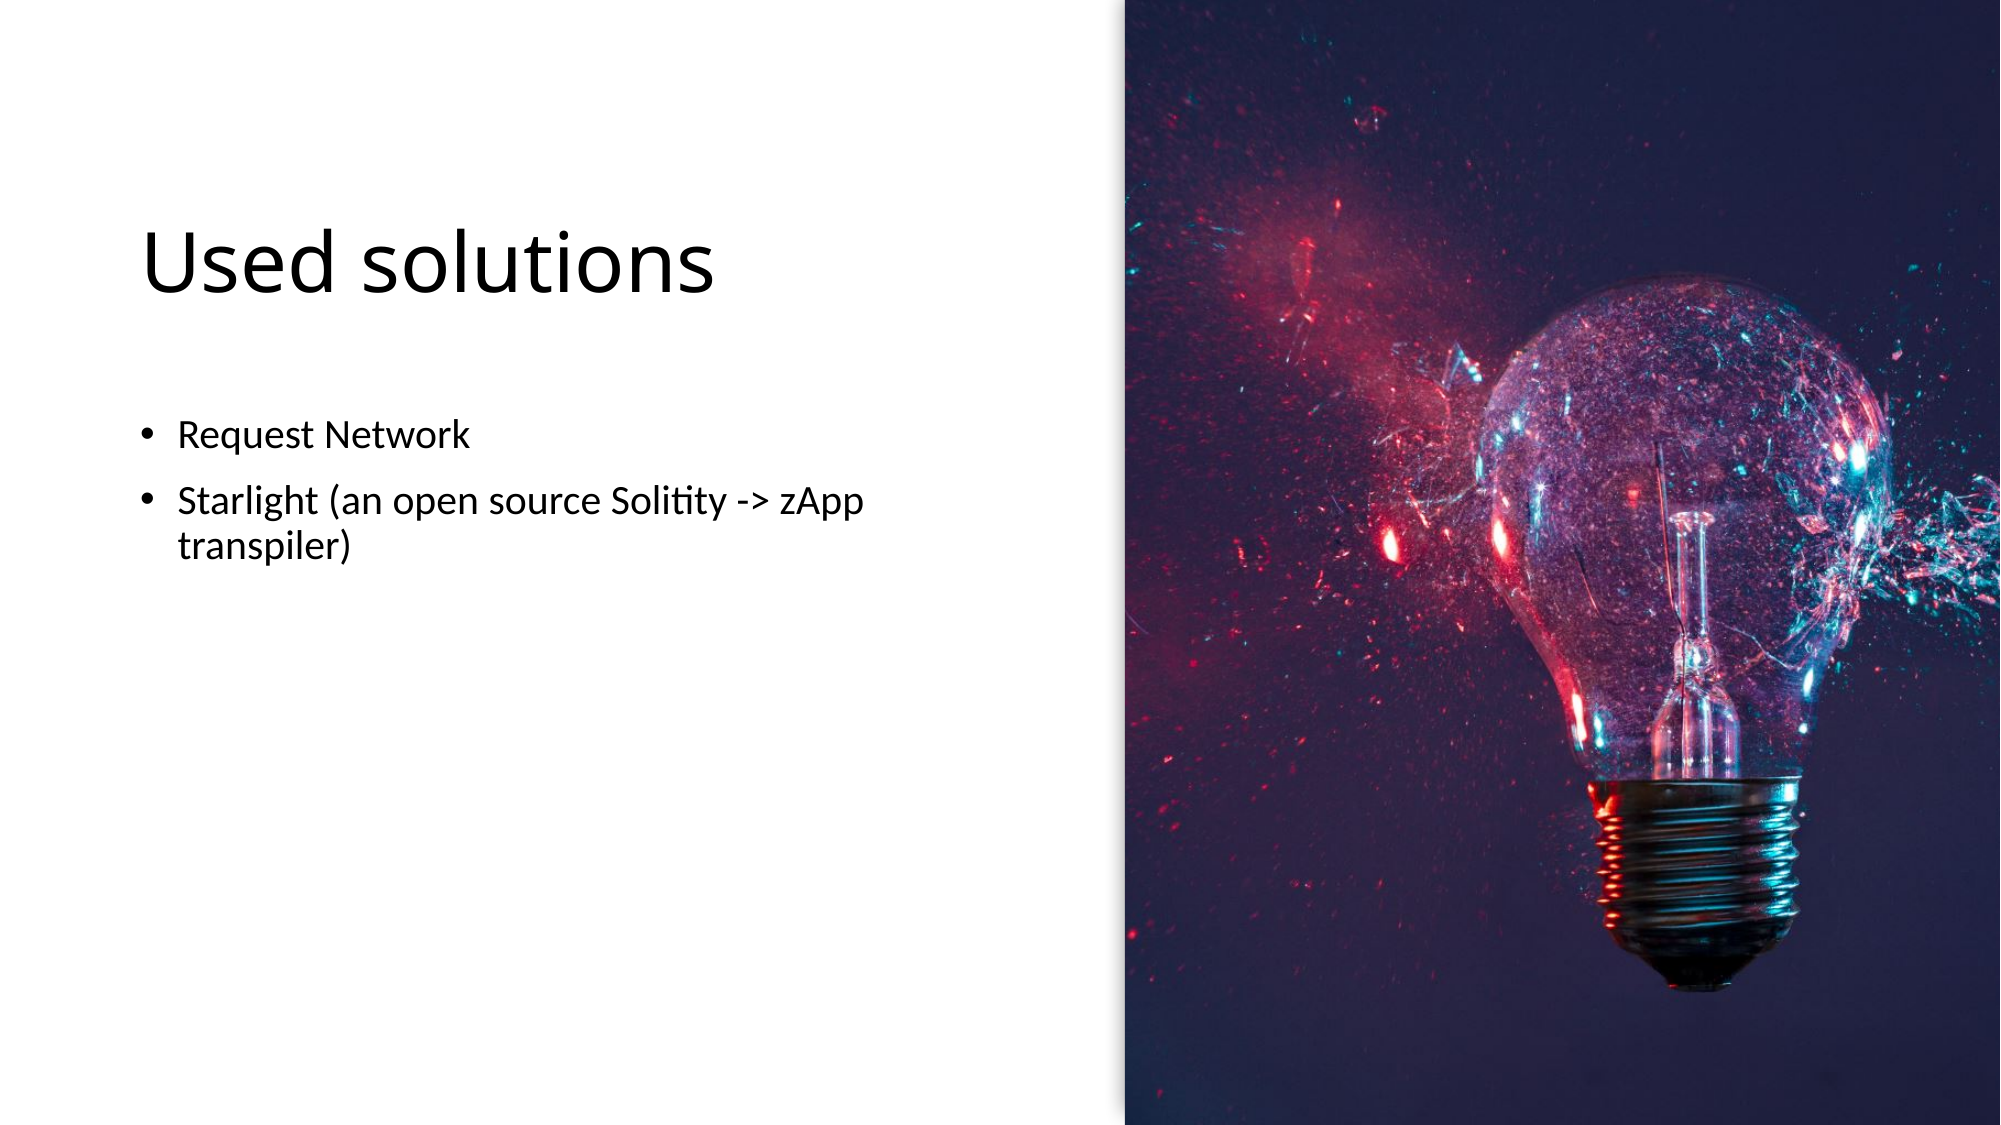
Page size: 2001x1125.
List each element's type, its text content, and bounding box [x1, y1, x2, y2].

text_box [0, 0, 1124, 1125]
picture [1989, 570, 2000, 589]
title Used solutions [124, 125, 1000, 405]
list Request Network Starlight (an open source Solitity -> zApp transpiler) [124, 405, 1000, 1024]
picture [1124, 0, 2000, 1125]
